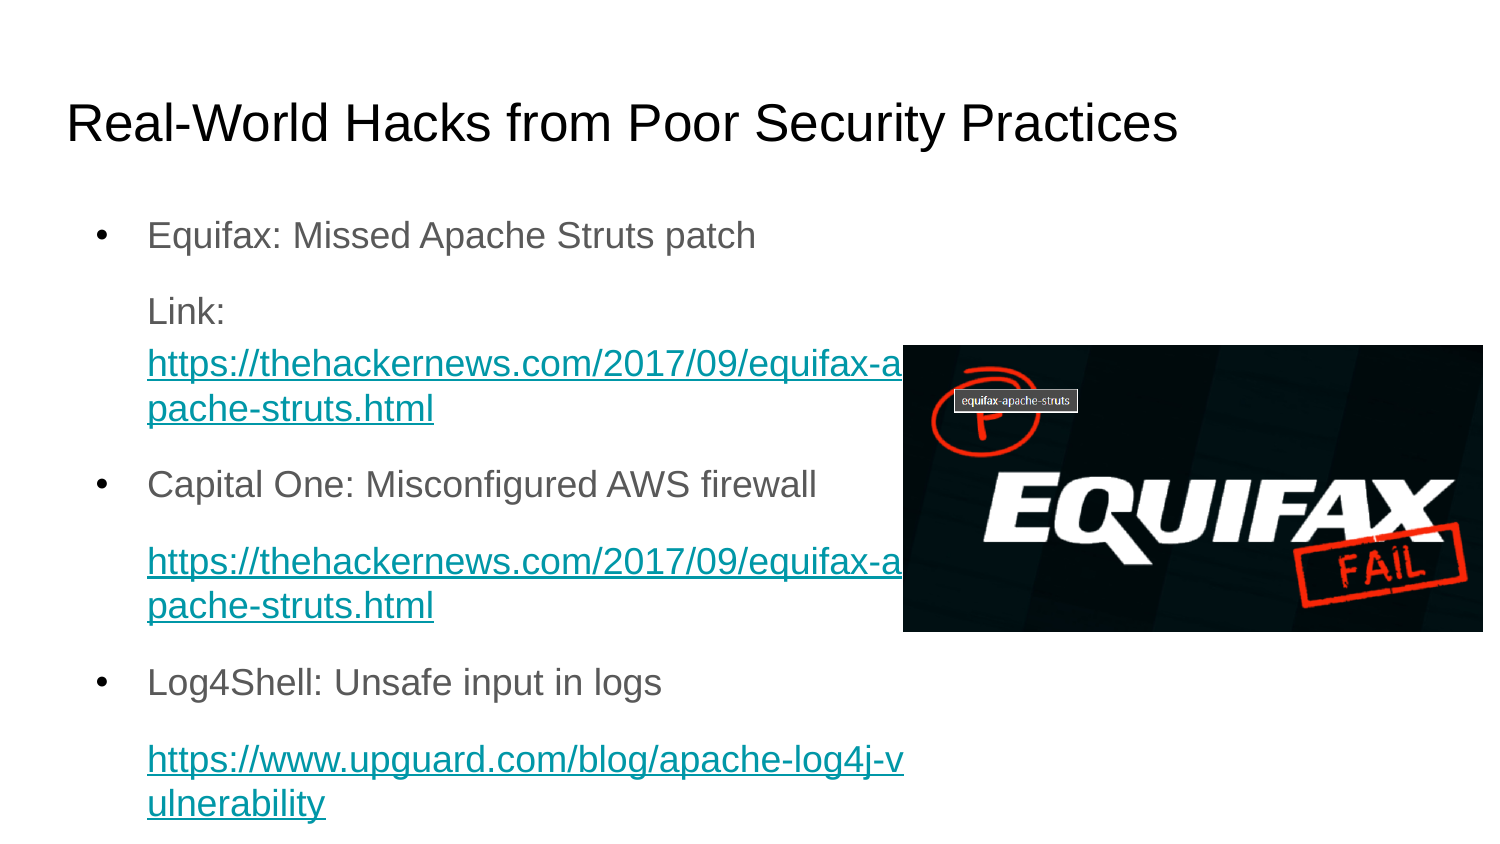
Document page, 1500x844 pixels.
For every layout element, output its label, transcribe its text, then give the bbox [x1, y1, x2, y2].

list Equifax: Missed Apache Struts patch Link: https://thehackernews.com/2017/09/equifax-apache-struts.html Capital One: Misconfigured AWS firewall https://thehackernews.com/2017/09/equifax-apache-struts.html Log4Shell: Unsafe input in logs https://www.upguard.com/blog/apache-log4j-vulnerability [51, 189, 930, 750]
title Real-World Hacks from Poor Security Practices [51, 72, 1449, 167]
picture [903, 345, 1484, 632]
